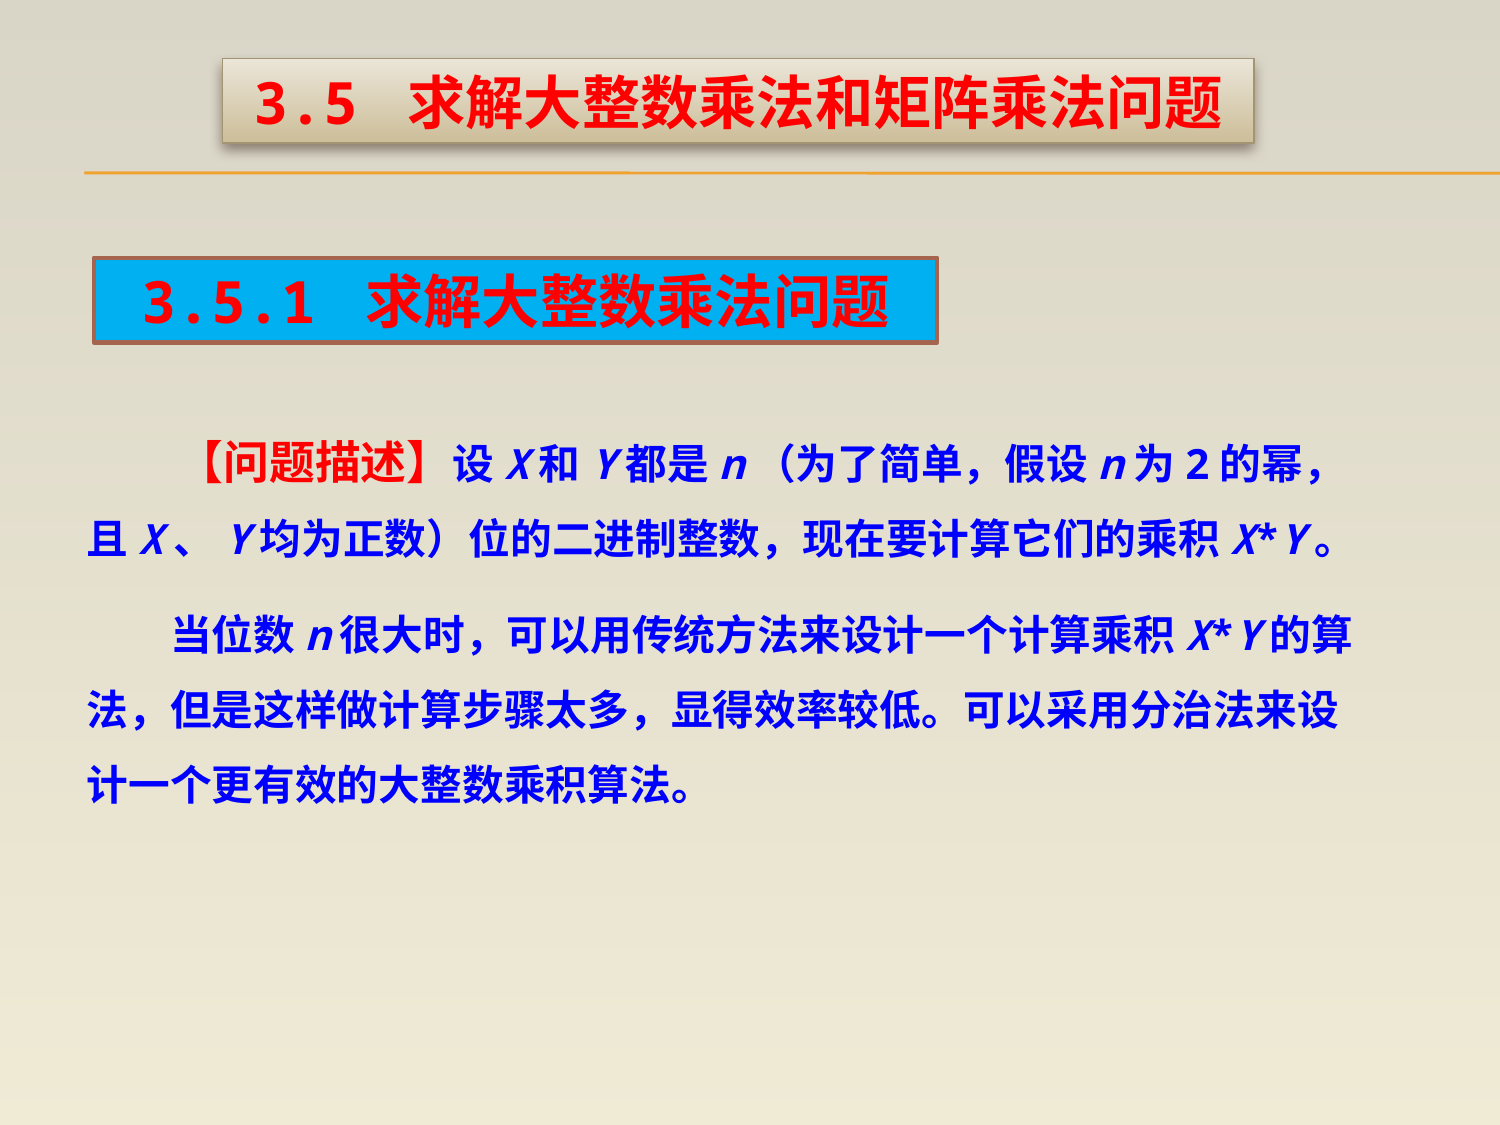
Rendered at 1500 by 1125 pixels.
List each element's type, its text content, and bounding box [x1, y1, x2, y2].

text_box 3.5 求解大整数乘法和矩阵乘法问题 [222, 58, 1255, 144]
text_box 3.5.1 求解大整数乘法问题 [92, 256, 939, 345]
text_box 【问题描述】设X和Y都是n（为了简单，假设n为2的幂，且X、Y均为正数）位的二进制整数，现在要计算它们的乘积X*Y。 当位数n很大时，可以用传统方法来设计一个计算乘积X*Y的算法，但是这样做计算步骤太多，显得效率较低。可以采用分治法来设计一个更有效的大整数乘积算法。 [71, 398, 1383, 817]
